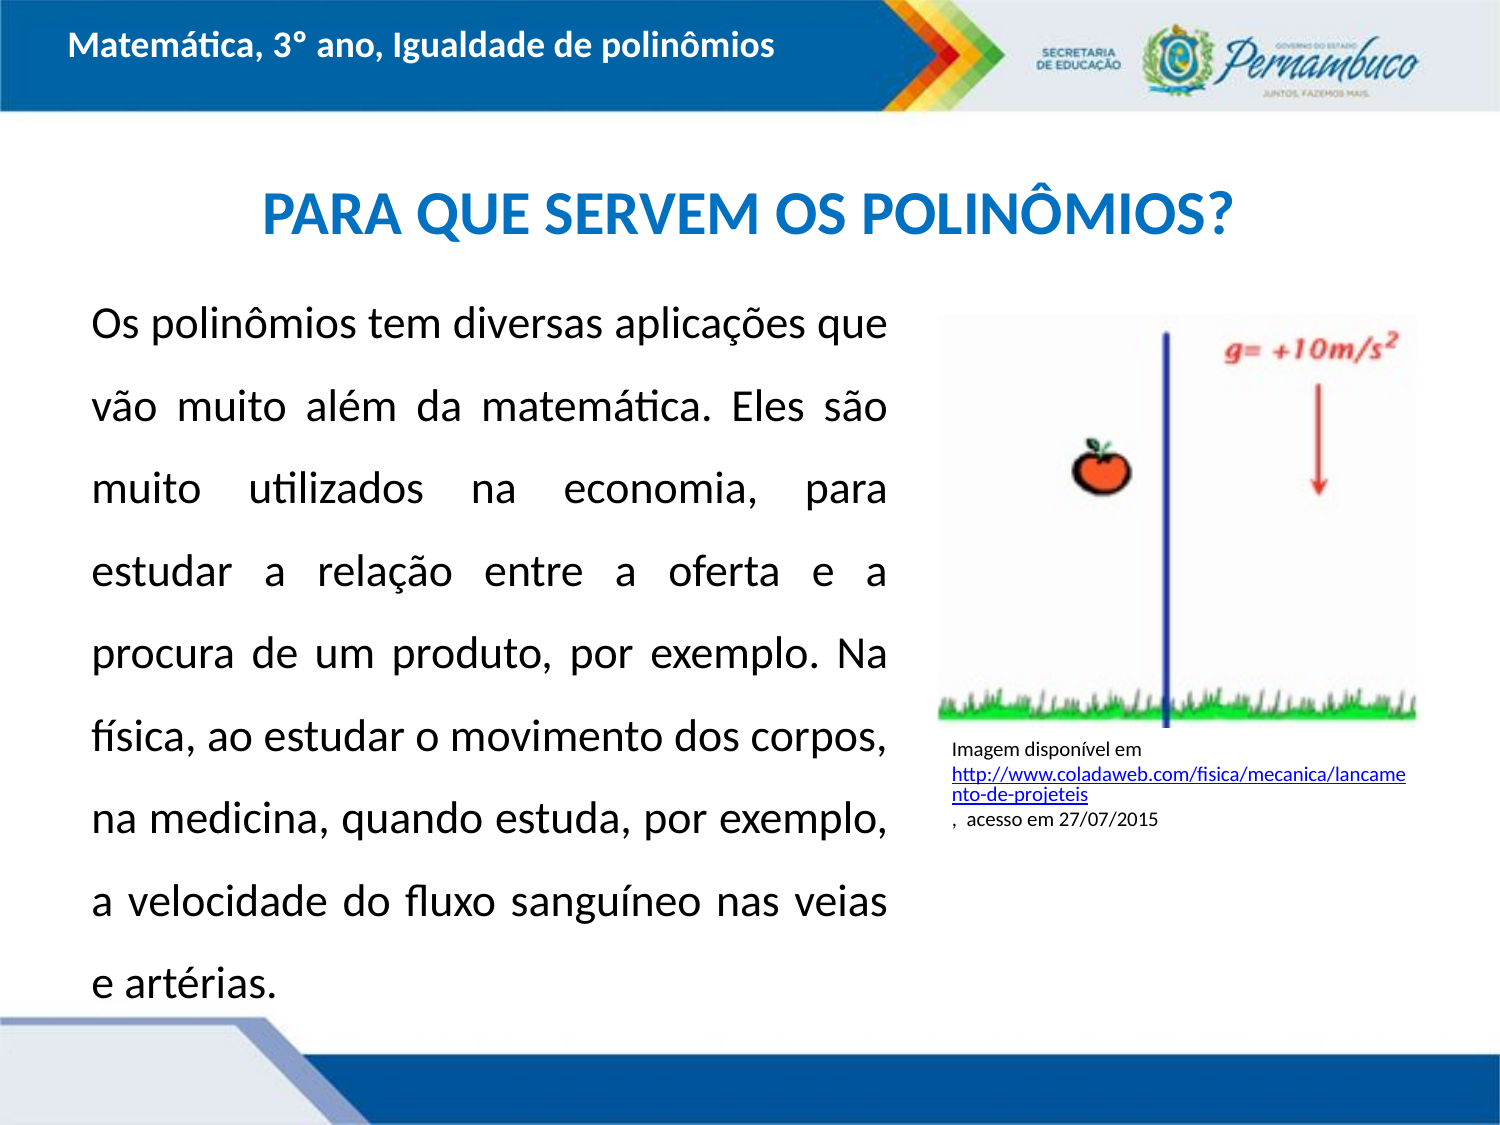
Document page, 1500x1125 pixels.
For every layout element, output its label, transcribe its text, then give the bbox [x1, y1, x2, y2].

picture [0, 0, 1500, 1125]
text_box Os polinômios tem diversas aplicações que vão muito além da matemática. Eles são muito utilizados na economia, para estudar a relação entre a oferta e a procura de um produto, por exemplo. Na física, ao estudar o movimento dos corpos, na medicina, quando estuda, por exemplo, a velocidade do fluxo sanguíneo nas veias e artérias. [76, 258, 904, 1015]
text_box Imagem disponível em http://www.coladaweb.com/fisica/mecanica/lancamento-de-projeteis, acesso em 27/07/2015 [937, 734, 1424, 818]
text_box PARA QUE SERVEM OS POLINÔMIOS? [76, 89, 1424, 255]
text_box Matemática, 3º ano, Igualdade de polinômios [52, 12, 869, 119]
